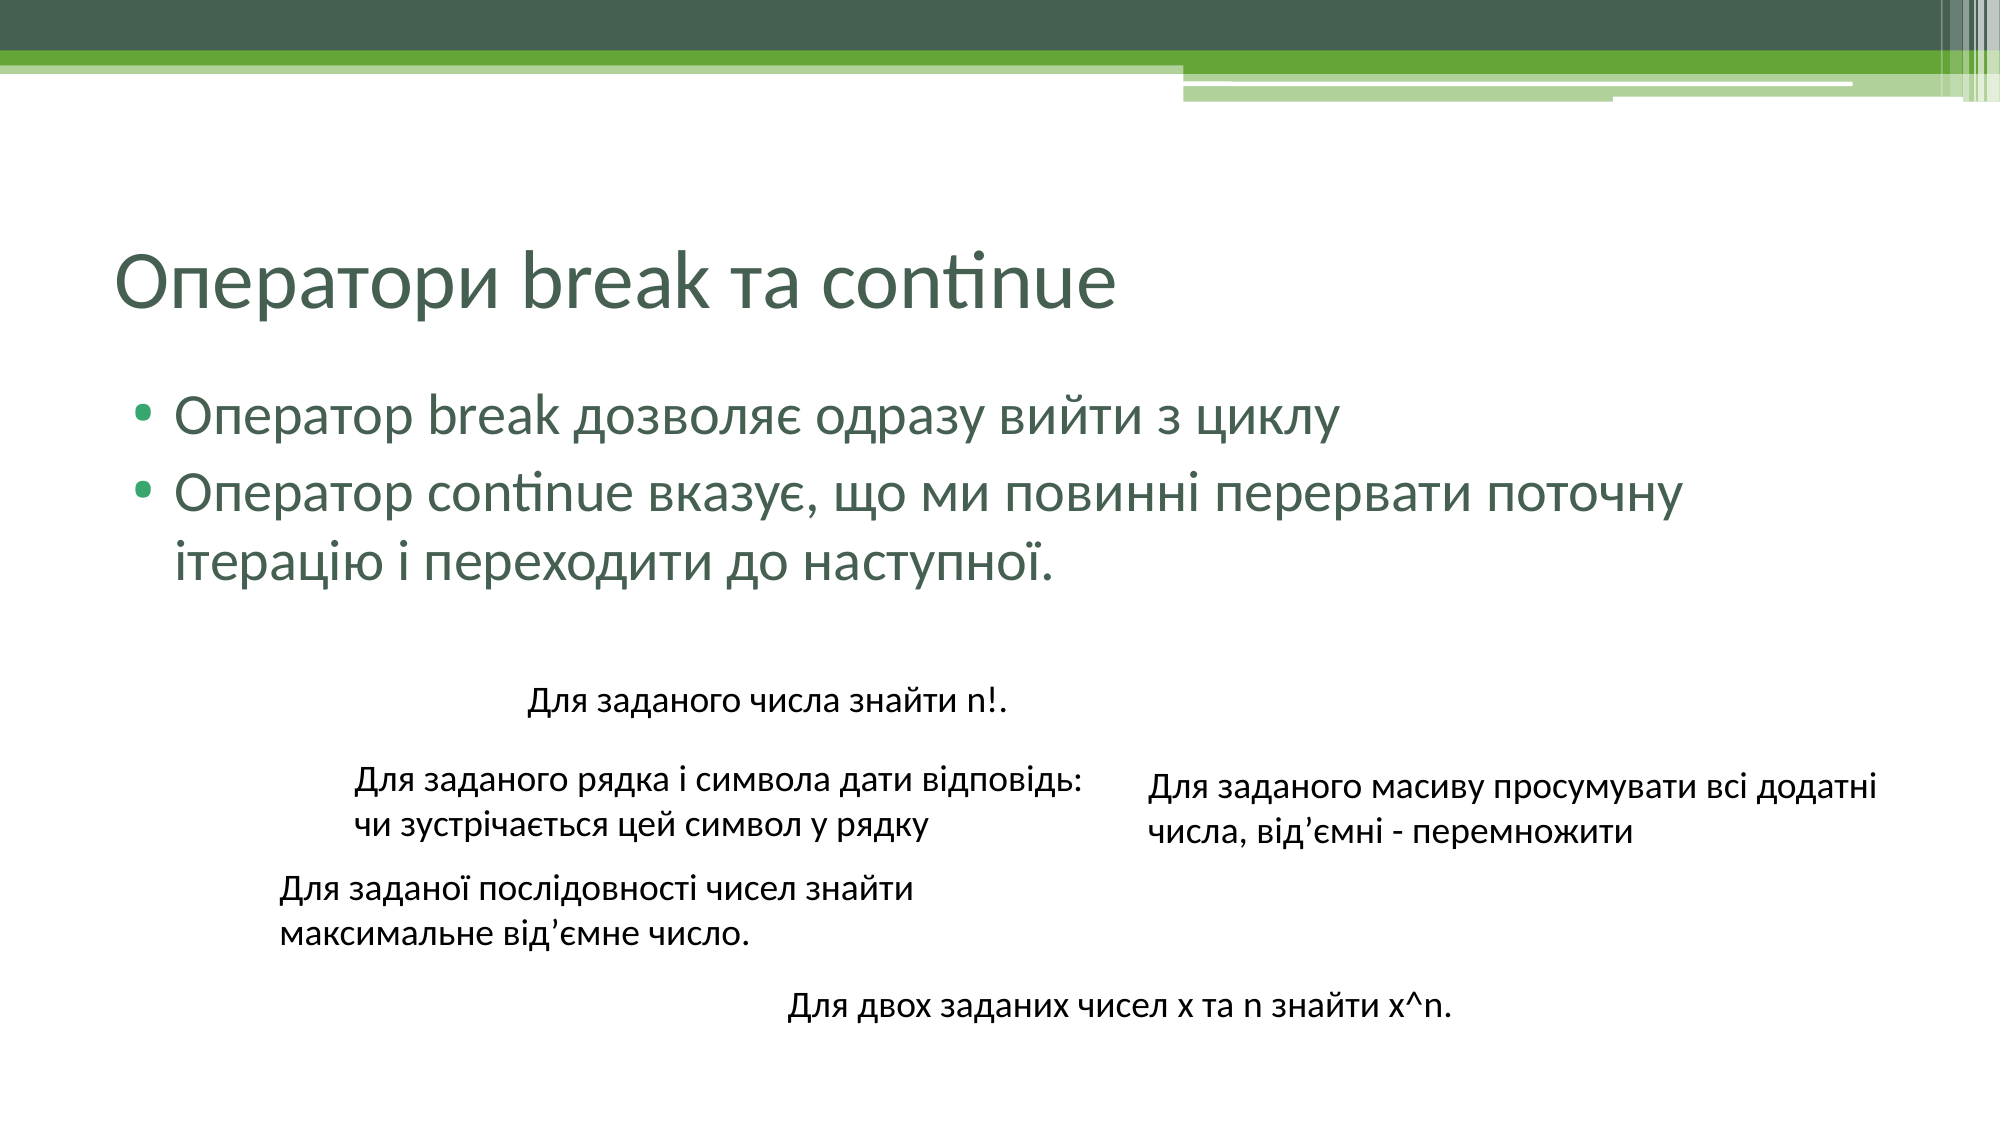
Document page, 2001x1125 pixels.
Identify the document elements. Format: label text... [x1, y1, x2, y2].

title Оператори break та continue [99, 187, 1900, 363]
text_box Для заданого масиву просумувати всі додатні числа, від’ємні - перемножити [1133, 754, 1928, 859]
text_box Для заданого числа знайти n!. [512, 667, 1307, 728]
list Оператор break дозволяє одразу вийти з циклу Оператор continue вказує, що ми повинні перервати поточну ітерацію і переходити до наступної. [99, 368, 1900, 1079]
text_box Для заданого рядка і символа дати відповідь: чи зустрічається цей символ у рядку [339, 746, 1134, 852]
text_box Для двох заданих чисел x та n знайти x^n. [772, 972, 1567, 1033]
text_box Для заданої послідовності чисел знайти максимальне від’ємне число. [264, 855, 1059, 961]
